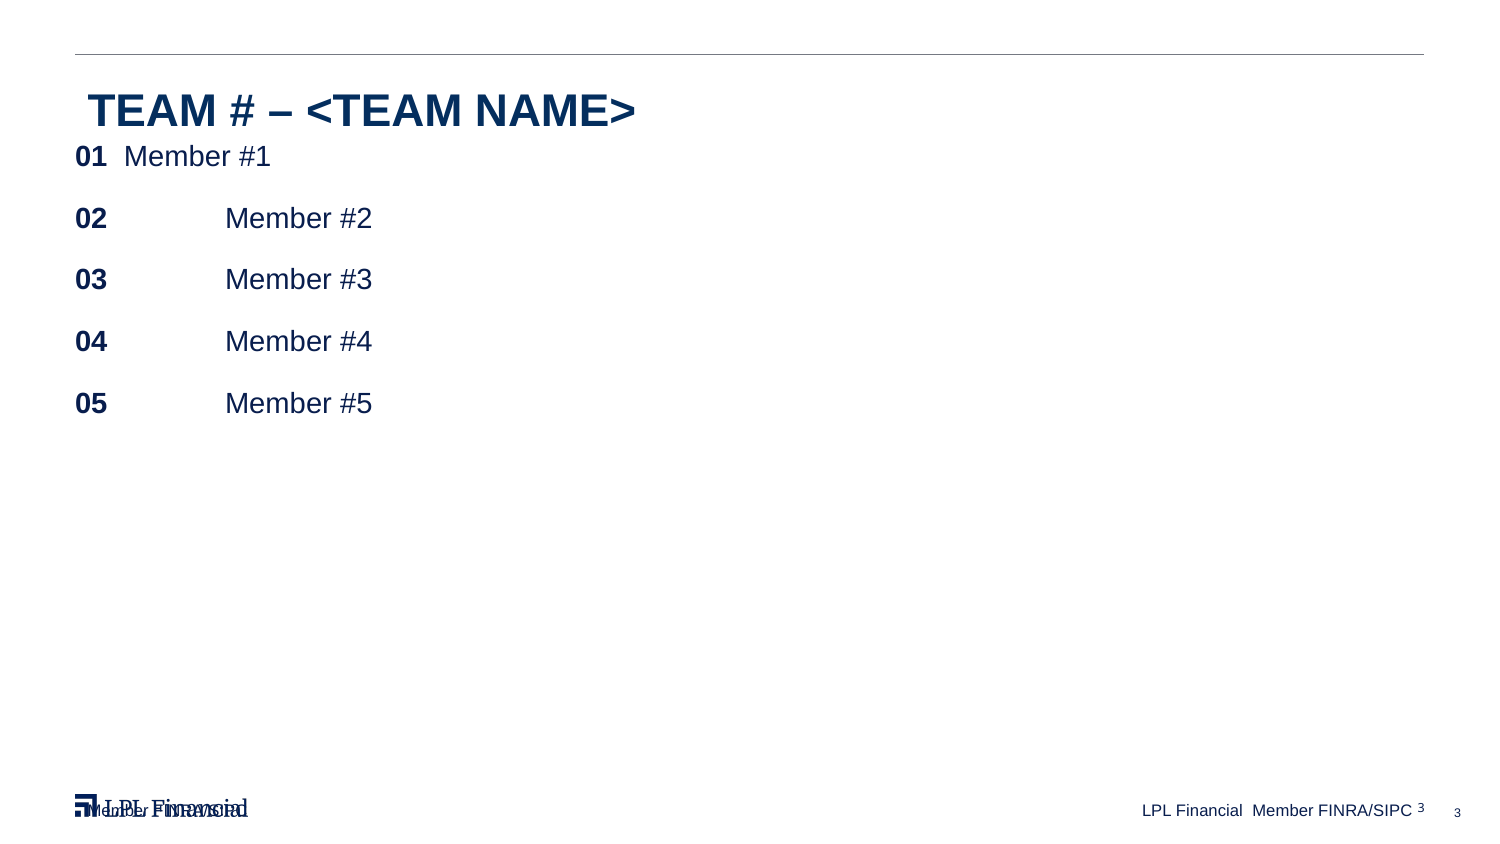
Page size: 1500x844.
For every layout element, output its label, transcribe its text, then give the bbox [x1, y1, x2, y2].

list 01 Member #1 02 Member #2 03 Member #3 04 Member #4 05 Member #5 [75, 137, 1425, 771]
title Team # – <TEAM NAME> [87, 45, 1410, 137]
picture [75, 794, 87, 817]
footer Member FINRA/SIPC [87, 771, 999, 820]
